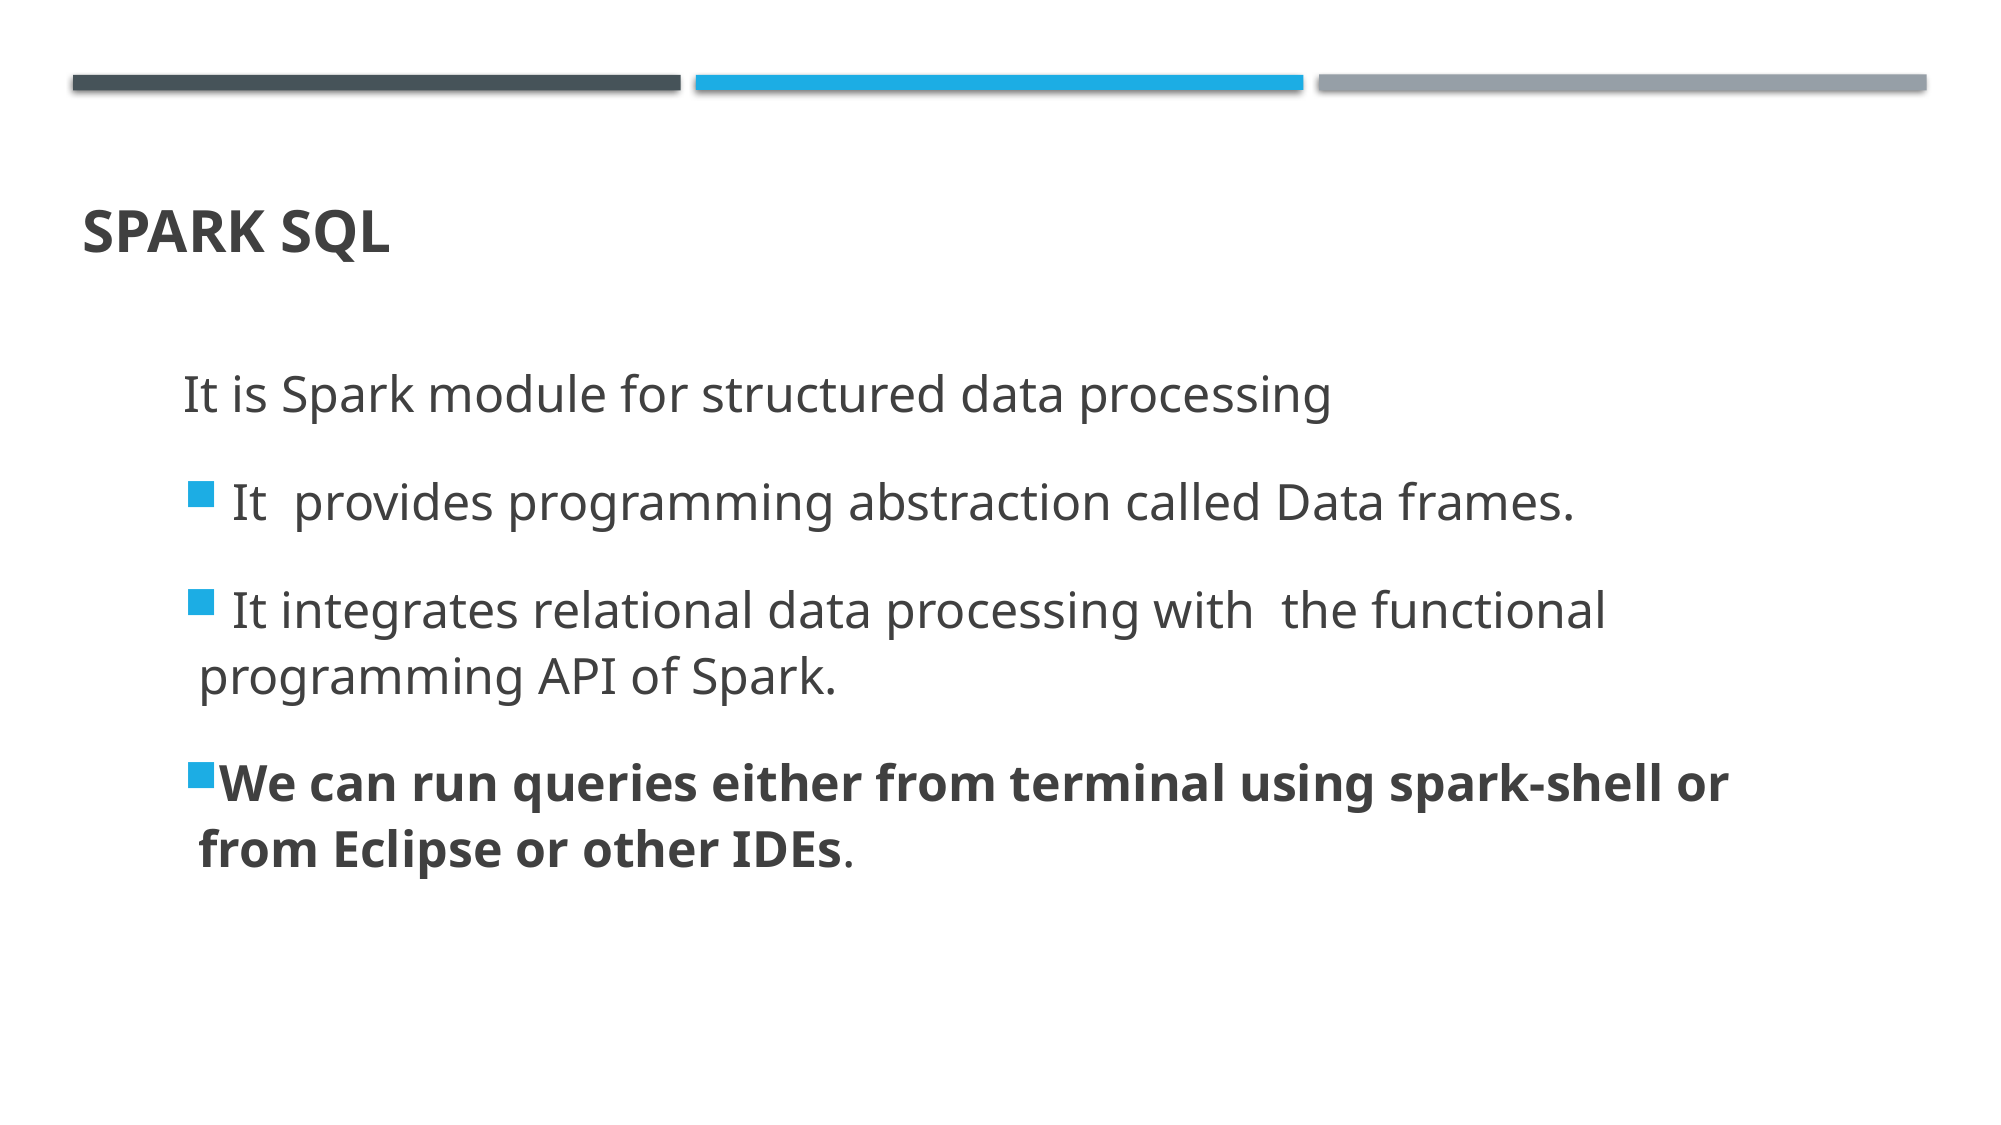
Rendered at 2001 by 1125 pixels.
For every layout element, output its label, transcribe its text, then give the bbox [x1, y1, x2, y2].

list It is Spark module for structured data processing It provides programming abstraction called Data frames. It integrates relational data processing with the functional programming API of Spark. We can run queries either from terminal using spark-shell or from Eclipse or other IDEs. [183, 320, 1814, 1022]
title Spark SQL [67, 53, 1294, 272]
